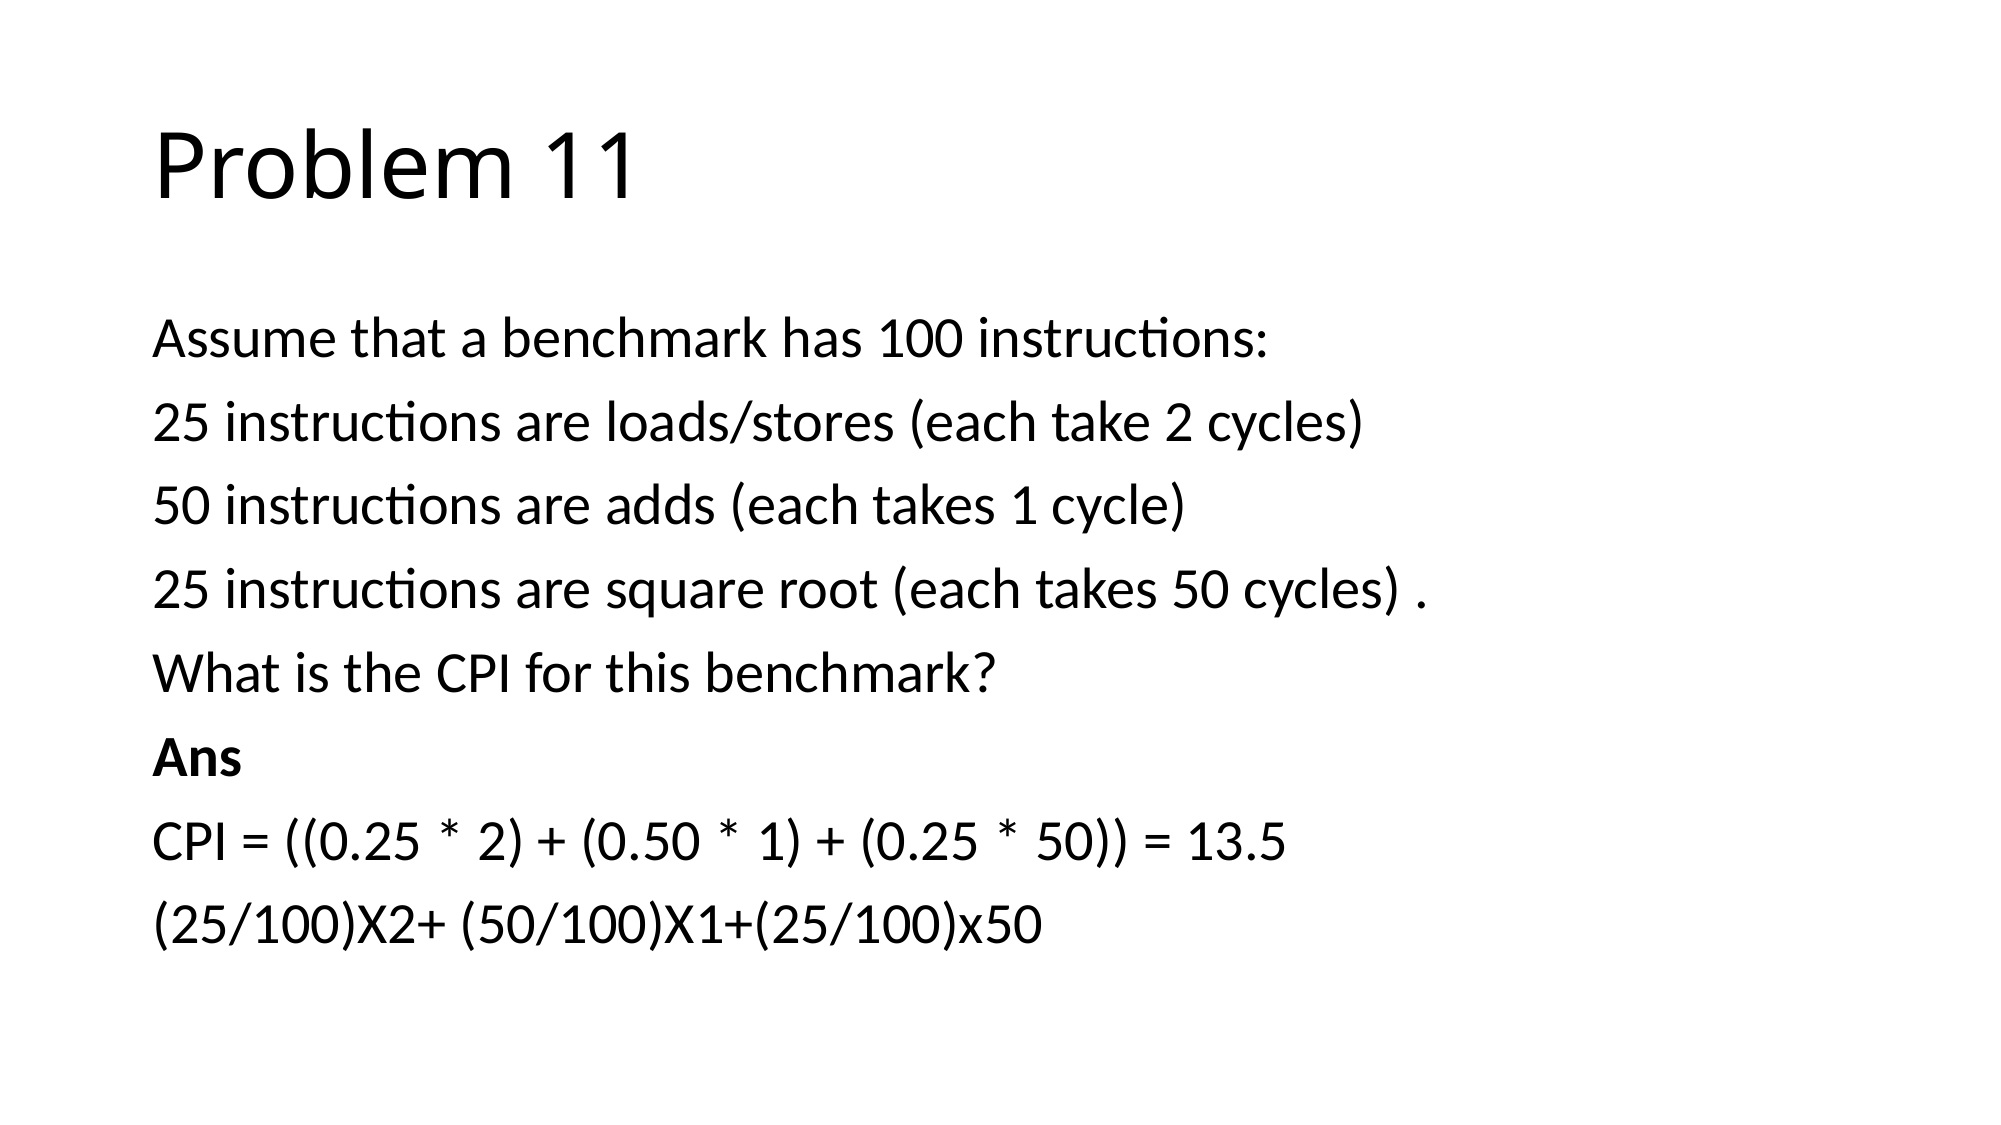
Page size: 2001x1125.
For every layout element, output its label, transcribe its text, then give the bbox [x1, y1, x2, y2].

title Problem 11 [137, 59, 1863, 278]
list Assume that a benchmark has 100 instructions: 25 instructions are loads/stores (each take 2 cycles) 50 instructions are adds (each takes 1 cycle) 25 instructions are square root (each takes 50 cycles) . What is the CPI for this benchmark? Ans CPI = ((0.25 * 2) + (0.50 * 1) + (0.25 * 50)) = 13.5 (25/100)X2+ (50/100)X1+(25/100)x50 [137, 299, 1863, 1014]
